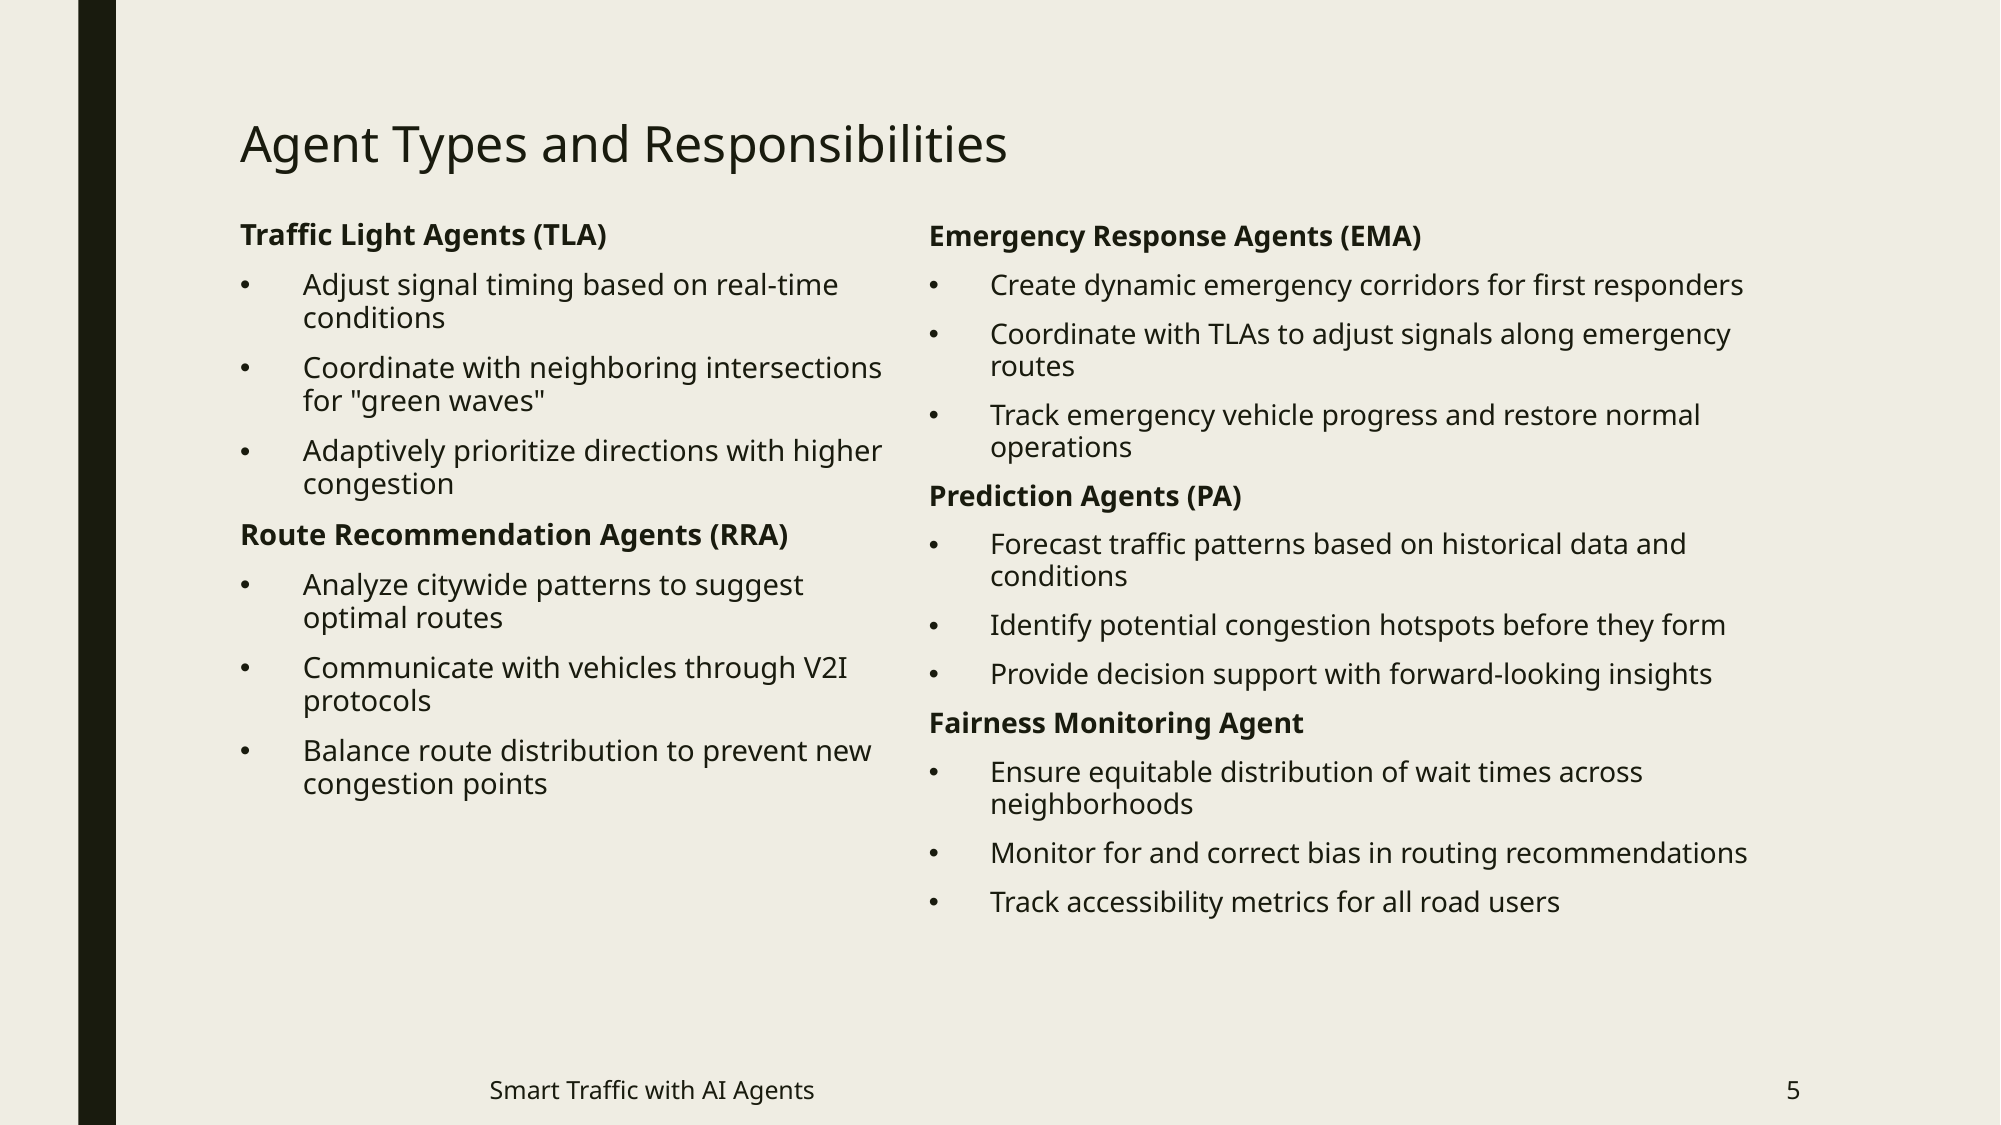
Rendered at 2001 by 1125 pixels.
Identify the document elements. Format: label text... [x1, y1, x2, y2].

list Traffic Light Agents (TLA) Adjust signal timing based on real-time conditions Coordinate with neighboring intersections for "green waves" Adaptively prioritize directions with higher congestion Route Recommendation Agents (RRA) Analyze citywide patterns to suggest optimal routes Communicate with vehicles through V2I protocols Balance route distribution to prevent new congestion points [225, 211, 914, 810]
text_box Emergency Response Agents (EMA) Create dynamic emergency corridors for first responders Coordinate with TLAs to adjust signals along emergency routes Track emergency vehicle progress and restore normal operations Prediction Agents (PA) Forecast traffic patterns based on historical data and conditions Identify potential congestion hotspots before they form Provide decision support with forward-looking insights Fairness Monitoring Agent Ensure equitable distribution of wait times across neighborhoods Monitor for and correct bias in routing recommendations Track accessibility metrics for all road users [913, 213, 1775, 950]
slide_number 5 [1553, 1058, 1816, 1125]
footer Smart Traffic with AI Agents [474, 1058, 1505, 1125]
title Agent Types and Responsibilities [225, 112, 1800, 200]
